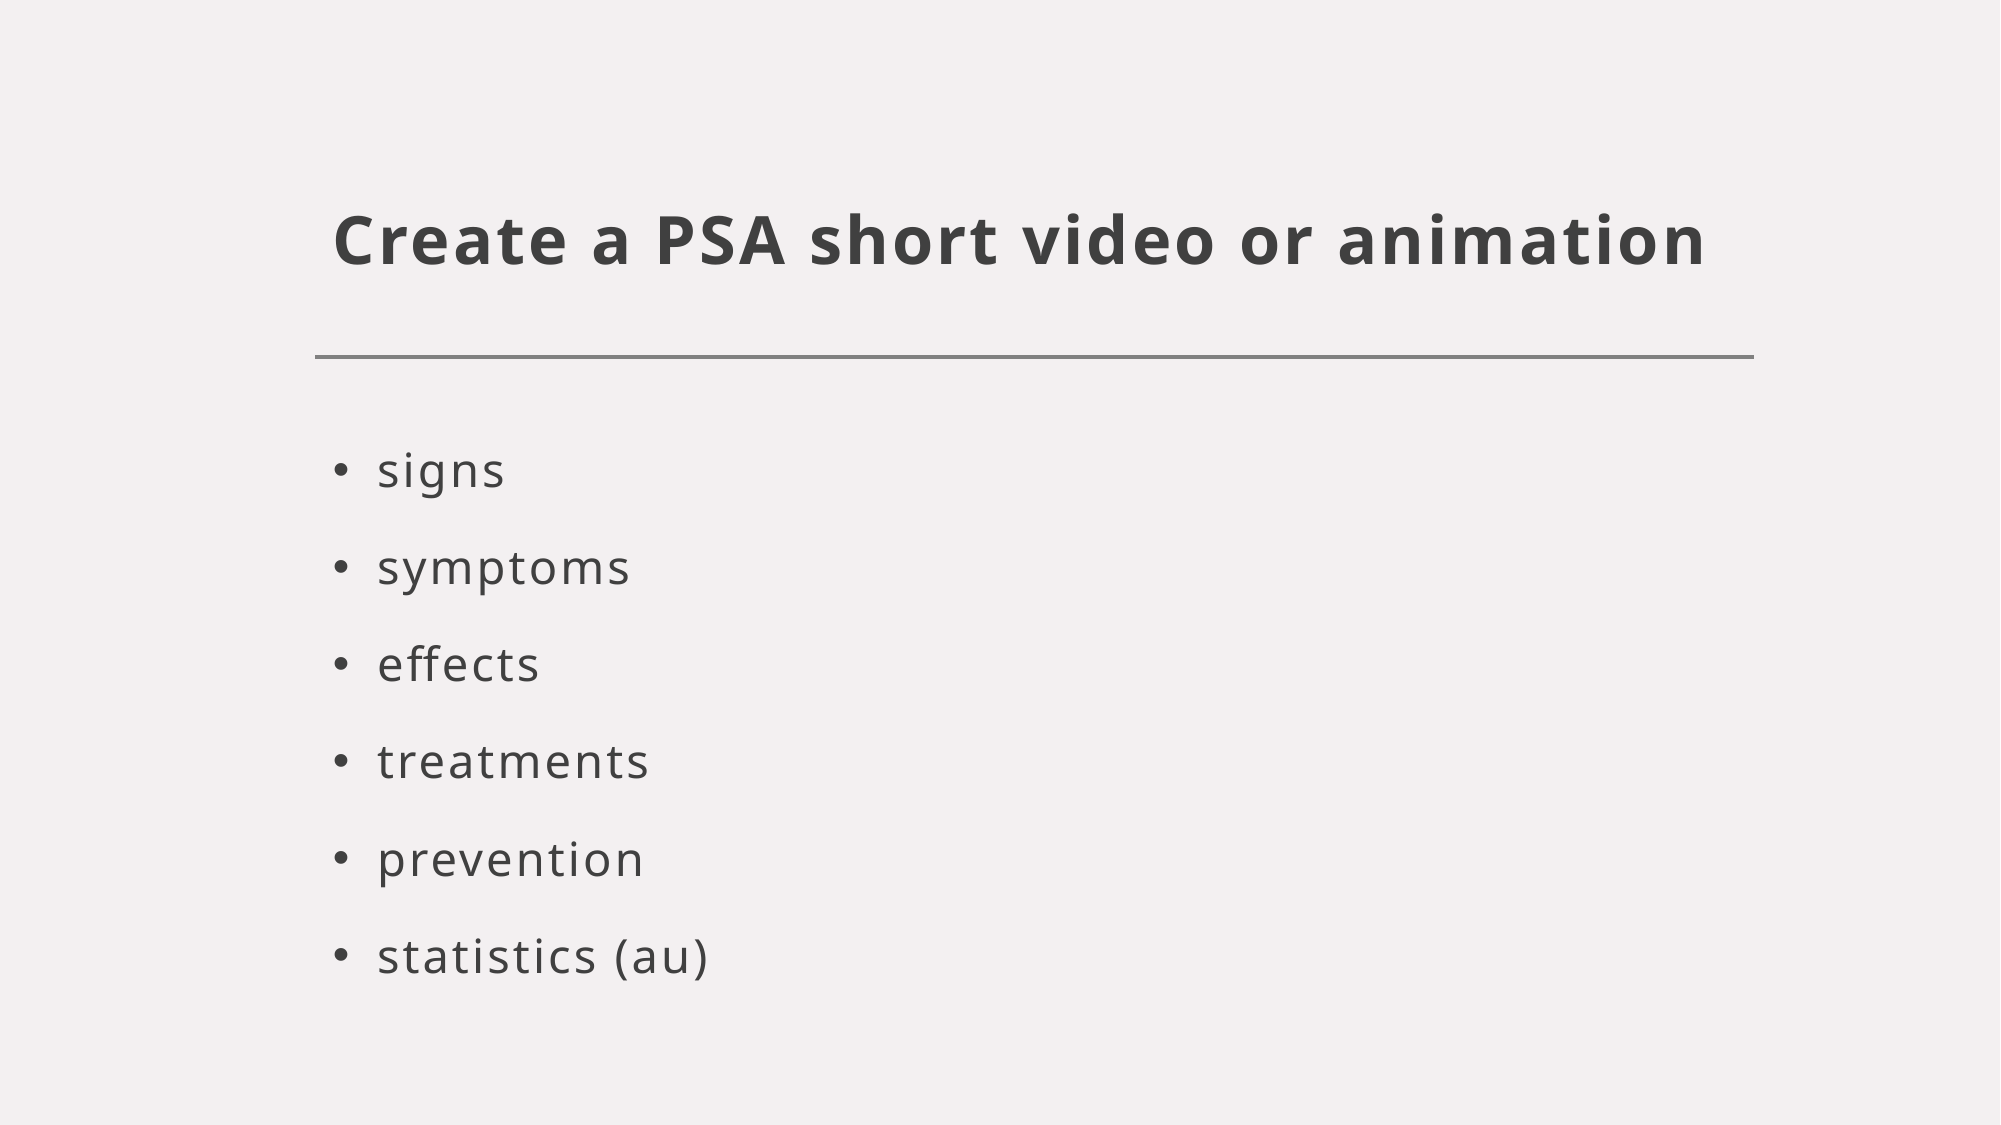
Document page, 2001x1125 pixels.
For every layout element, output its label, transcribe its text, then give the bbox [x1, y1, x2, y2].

list signs symptoms effects treatments prevention statistics (au) [315, 399, 998, 1000]
title Create a PSA short video or animation [315, 72, 1754, 294]
